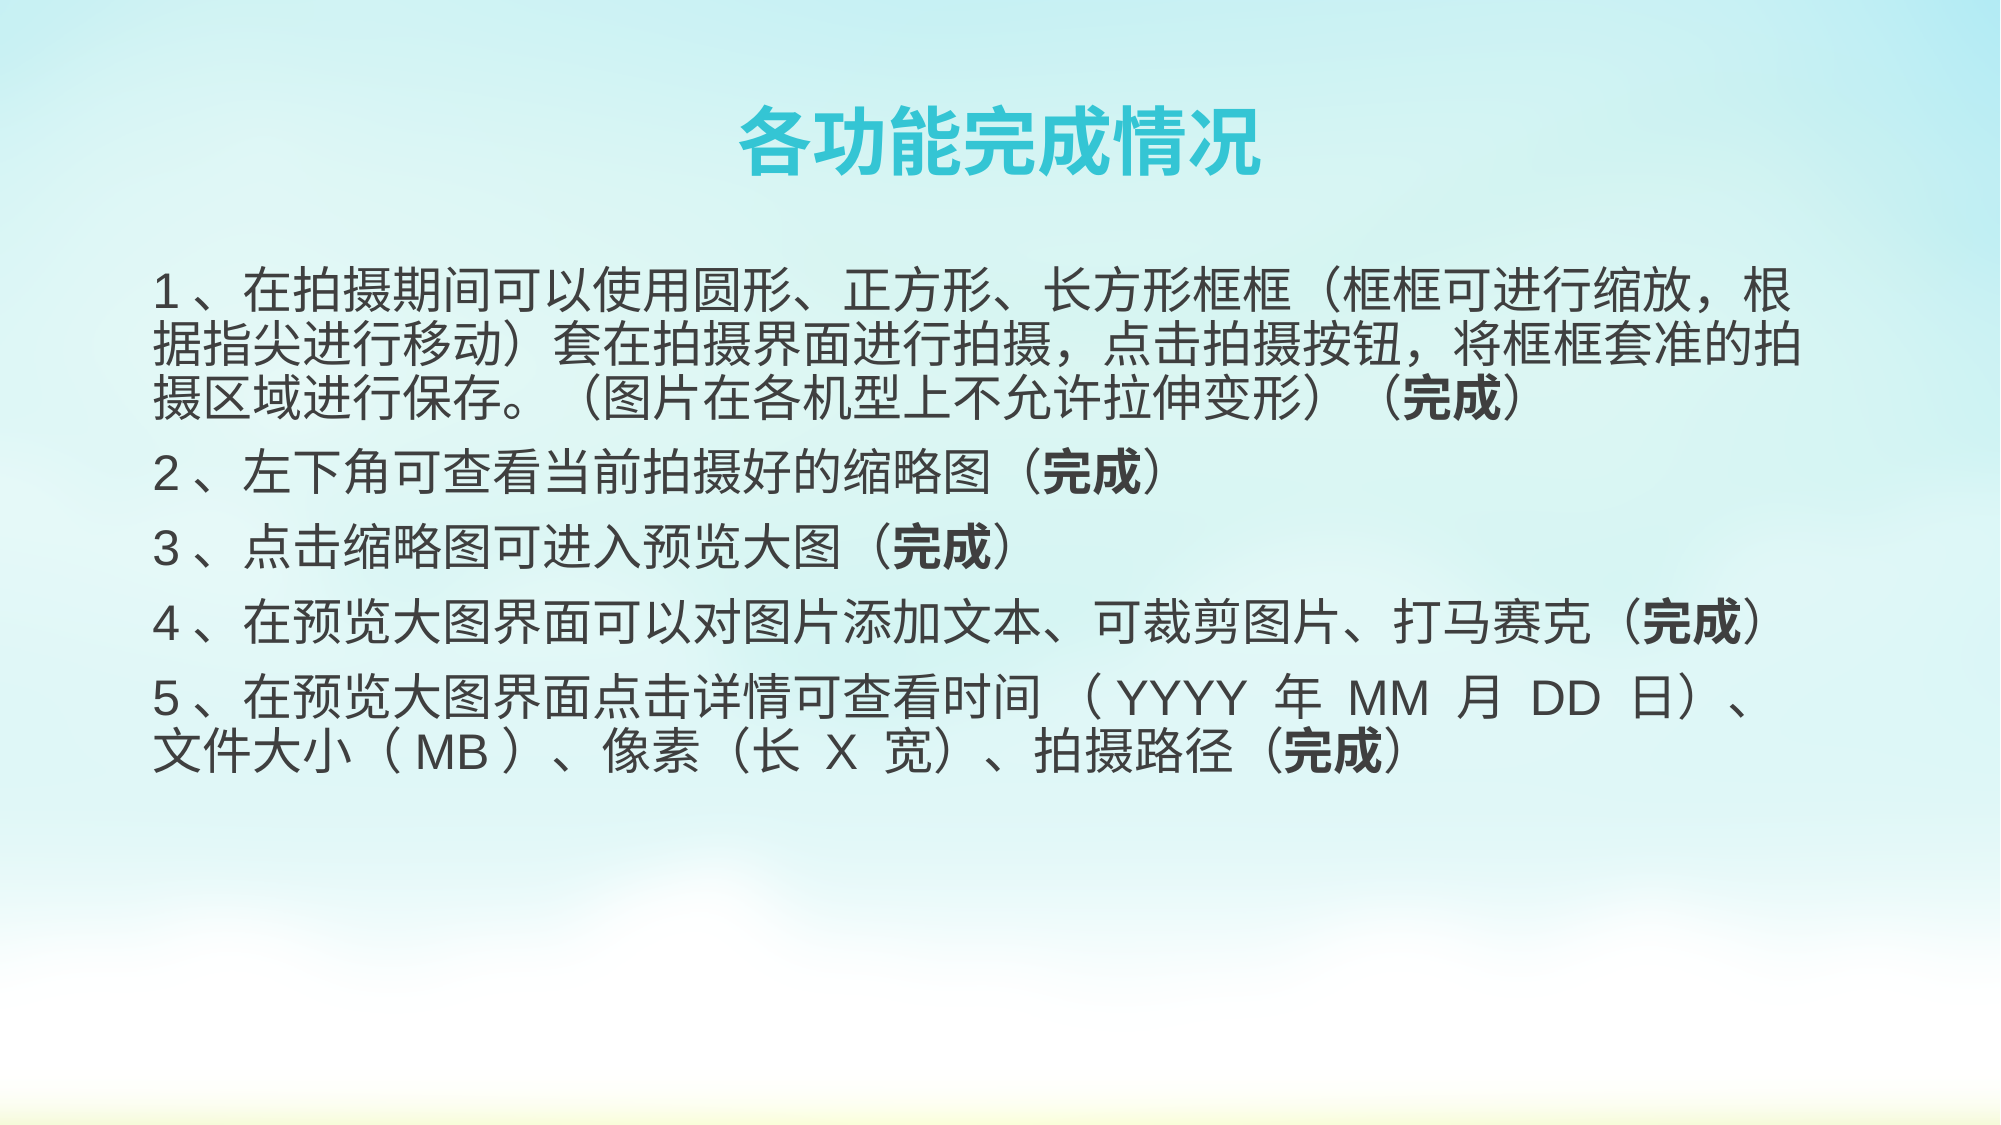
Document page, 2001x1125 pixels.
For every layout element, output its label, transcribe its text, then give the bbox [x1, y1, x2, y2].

picture [0, 0, 2001, 1125]
list 1、在拍摄期间可以使用圆形、正方形、长方形框框（框框可进行缩放，根据指尖进行移动）套在拍摄界面进行拍摄，点击拍摄按钮，将框框套准的拍摄区域进行保存。（图片在各机型上不允许拉伸变形）（完成） 2、左下角可查看当前拍摄好的缩略图（完成） 3、点击缩略图可进入预览大图（完成） 4、在预览大图界面可以对图片添加文本、可裁剪图片、打马赛克（完成） 5、在预览大图界面点击详情可查看时间 （YYYY 年 MM 月 DD 日）、文件大小（MB）、像素（长 X 宽）、拍摄路径（完成） [137, 257, 1831, 1014]
title 各功能完成情况 [137, 59, 1863, 230]
